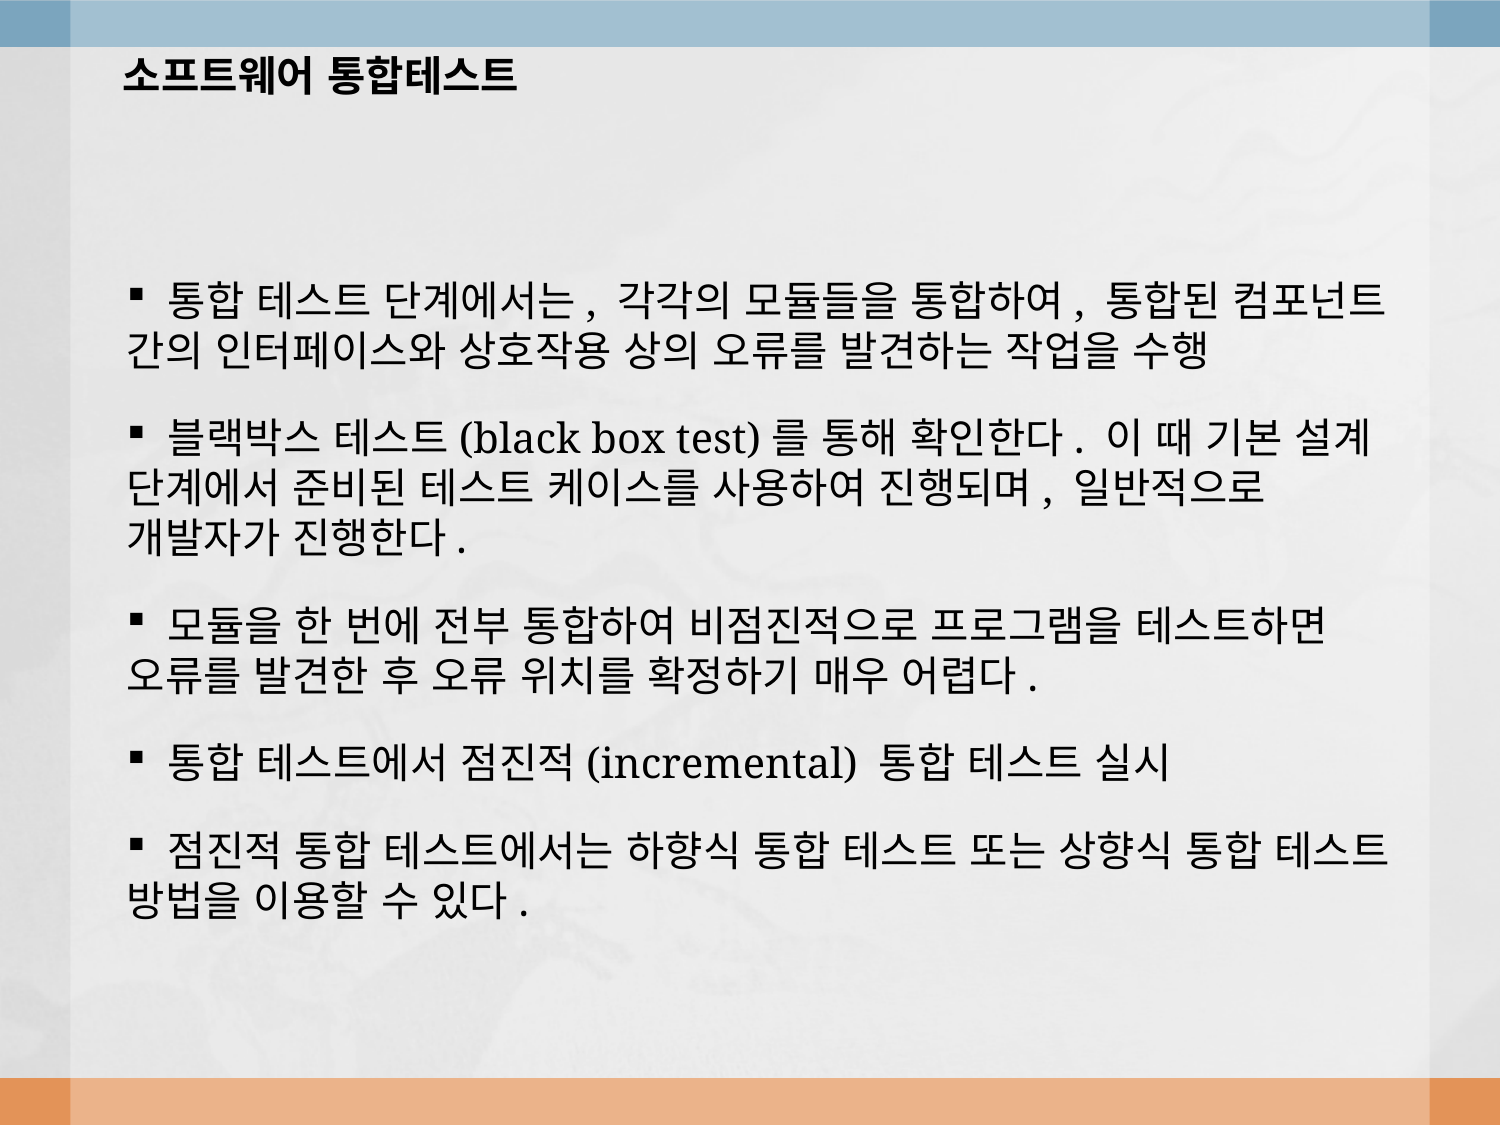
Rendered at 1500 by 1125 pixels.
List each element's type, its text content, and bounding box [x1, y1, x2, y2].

text_box 통합 테스트 단계에서는, 각각의 모듈들을 통합하여, 통합된 컴포넌트 간의 인터페이스와 상호작용 상의 오류를 발견하는 작업을 수행 블랙박스 테스트(black box test)를 통해 확인한다. 이 때 기본 설계 단계에서 준비된 테스트 케이스를 사용하여 진행되며, 일반적으로 개발자가 진행한다. 모듈을 한 번에 전부 통합하여 비점진적으로 프로그램을 테스트하면 오류를 발견한 후 오류 위치를 확정하기 매우 어렵다. 통합 테스트에서 점진적(incremental) 통합 테스트 실시 점진적 통합 테스트에서는 하향식 통합 테스트 또는 상향식 통합 테스트 방법을 이용할 수 있다. [112, 267, 1424, 933]
text_box 소프트웨어 통합테스트 [108, 42, 535, 108]
